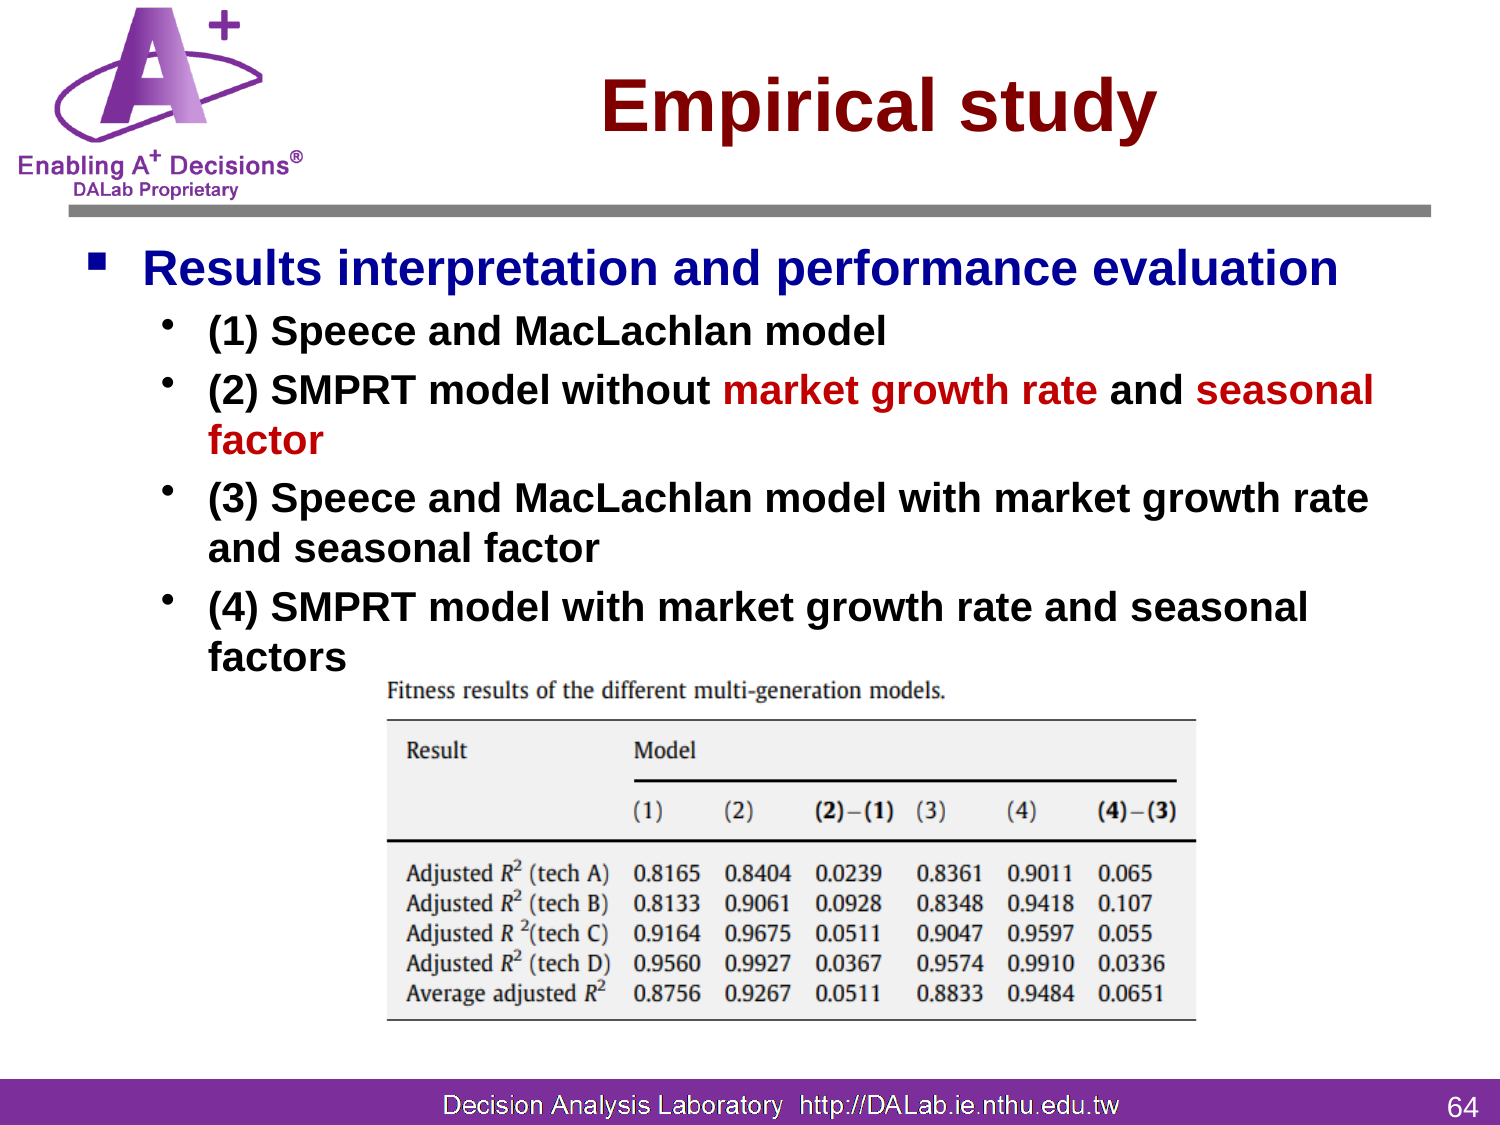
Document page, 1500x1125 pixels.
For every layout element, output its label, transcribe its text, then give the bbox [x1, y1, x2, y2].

slide_number 64 [1143, 1080, 1495, 1125]
list Results interpretation and performance evaluation (1) Speece and MacLachlan model (2) SMPRT model without market growth rate and seasonal factor (3) Speece and MacLachlan model with market growth rate and seasonal factor (4) SMPRT model with market growth rate and seasonal factors [70, 228, 1430, 1024]
title Empirical study [359, 23, 1400, 181]
picture [0, 0, 318, 202]
picture [383, 676, 1206, 1027]
picture [0, 1078, 1500, 1125]
